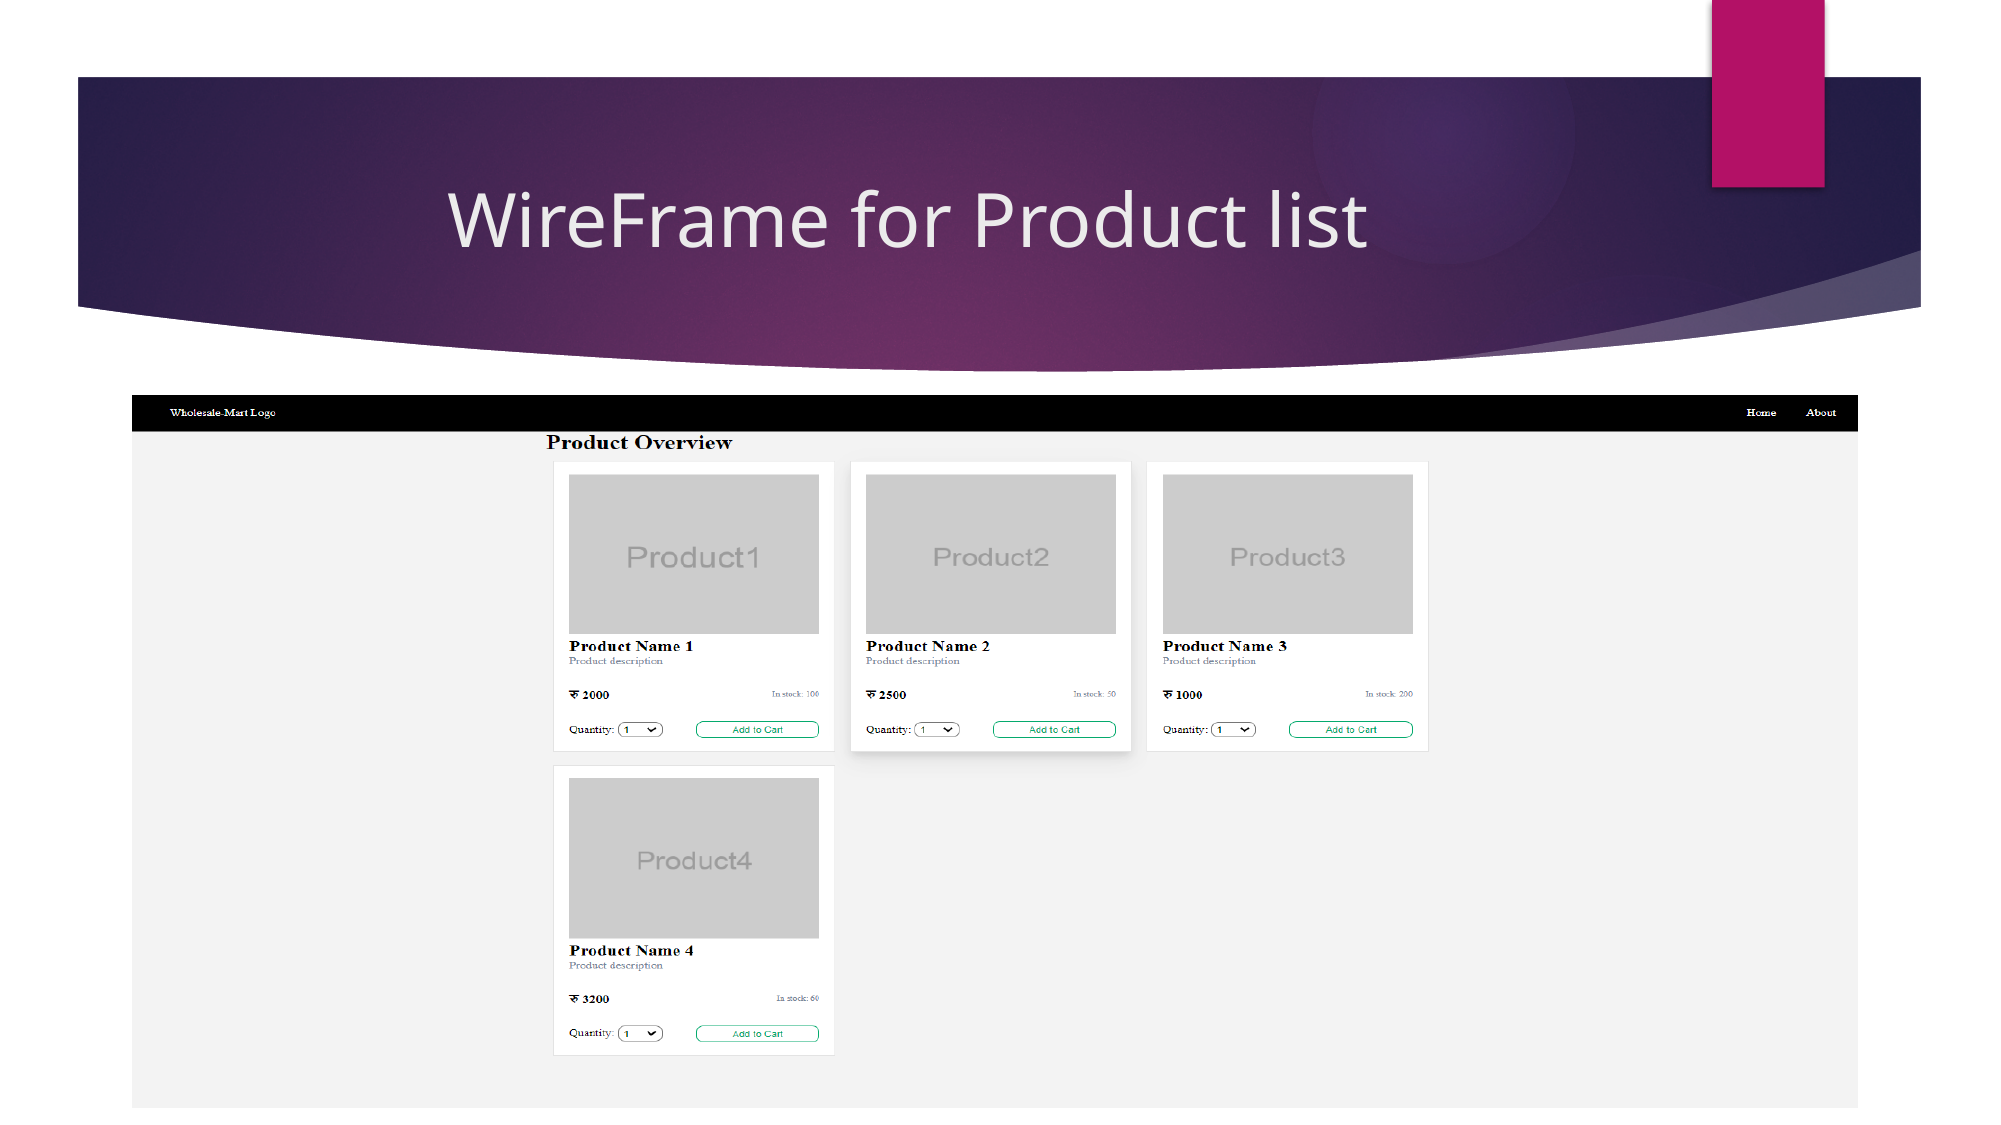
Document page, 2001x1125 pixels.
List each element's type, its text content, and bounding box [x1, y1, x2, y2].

title WireFrame for Product list [189, 159, 1627, 276]
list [132, 395, 1858, 1108]
